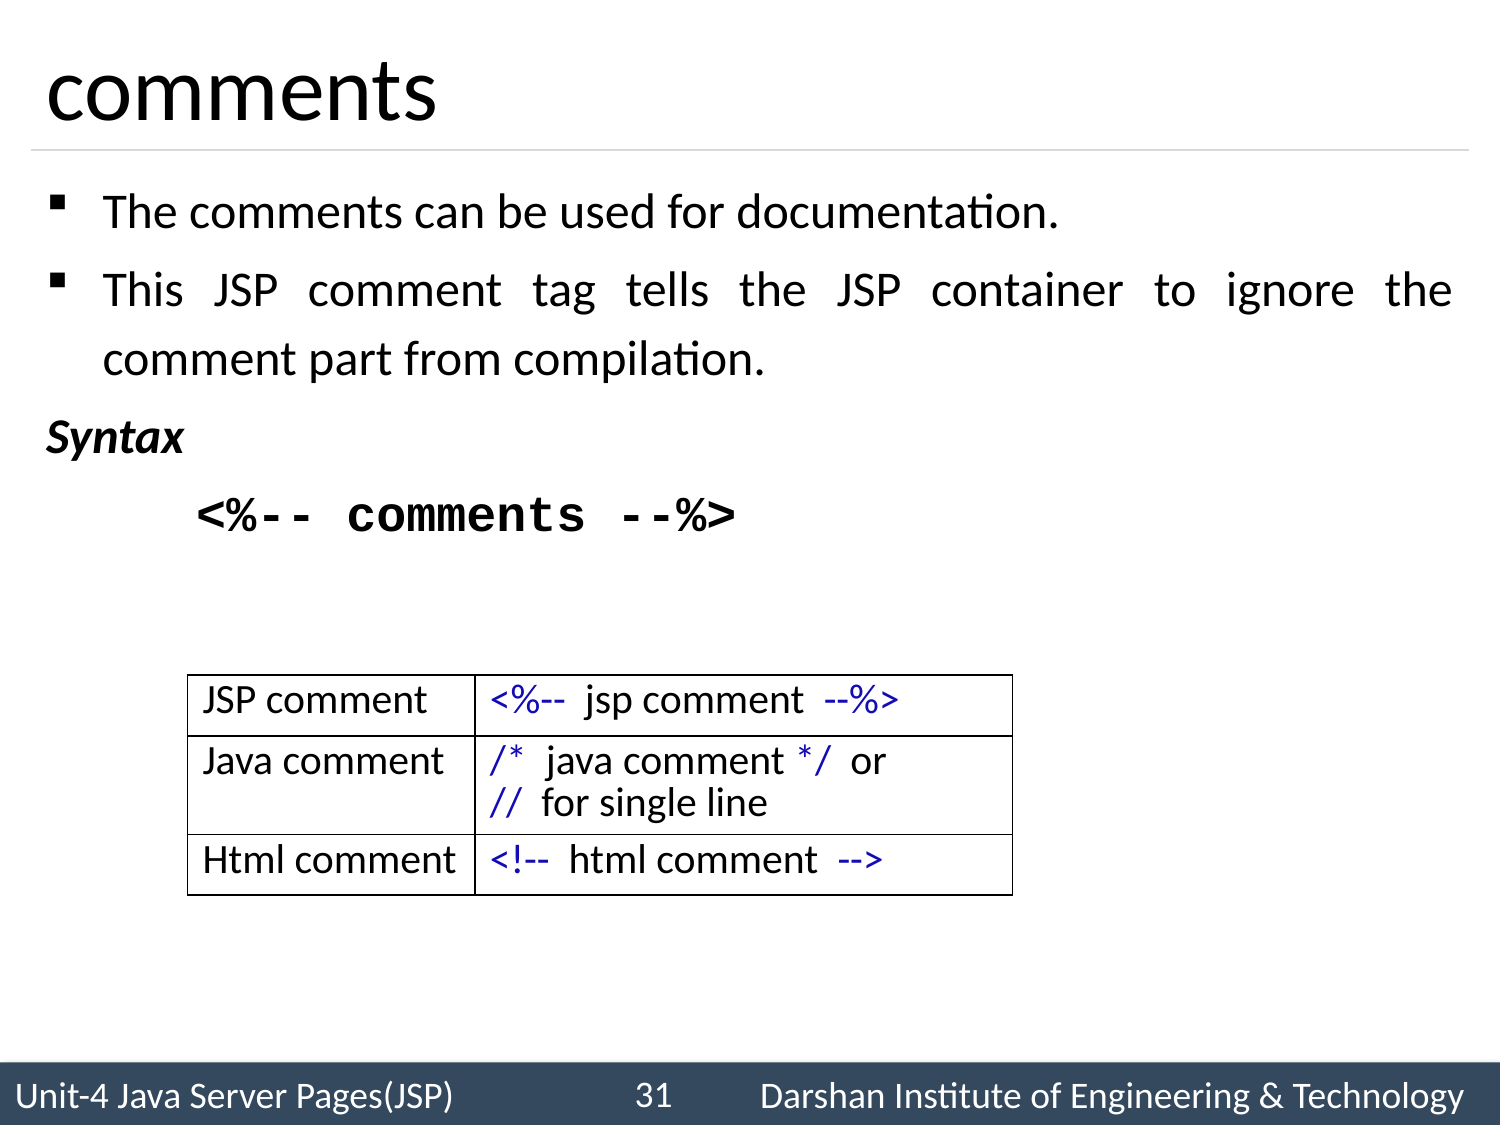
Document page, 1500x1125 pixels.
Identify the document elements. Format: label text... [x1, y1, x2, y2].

title comments [31, 17, 1469, 150]
table_header JSP comment [188, 676, 474, 735]
table_header <%-- jsp comment --%> [476, 676, 1012, 735]
table_cell Html comment [188, 835, 474, 894]
table_cell /* java comment */ or // for single line [476, 737, 1012, 834]
table_cell <!-- html comment --> [476, 835, 1012, 894]
table_cell Java comment [188, 737, 474, 834]
list The comments can be used for documentation. This JSP comment tag tells the JSP container to ignore the comment part from compilation. Syntax <%-- comments --%> [31, 162, 1469, 1038]
slide_number 31 [587, 1062, 688, 1123]
